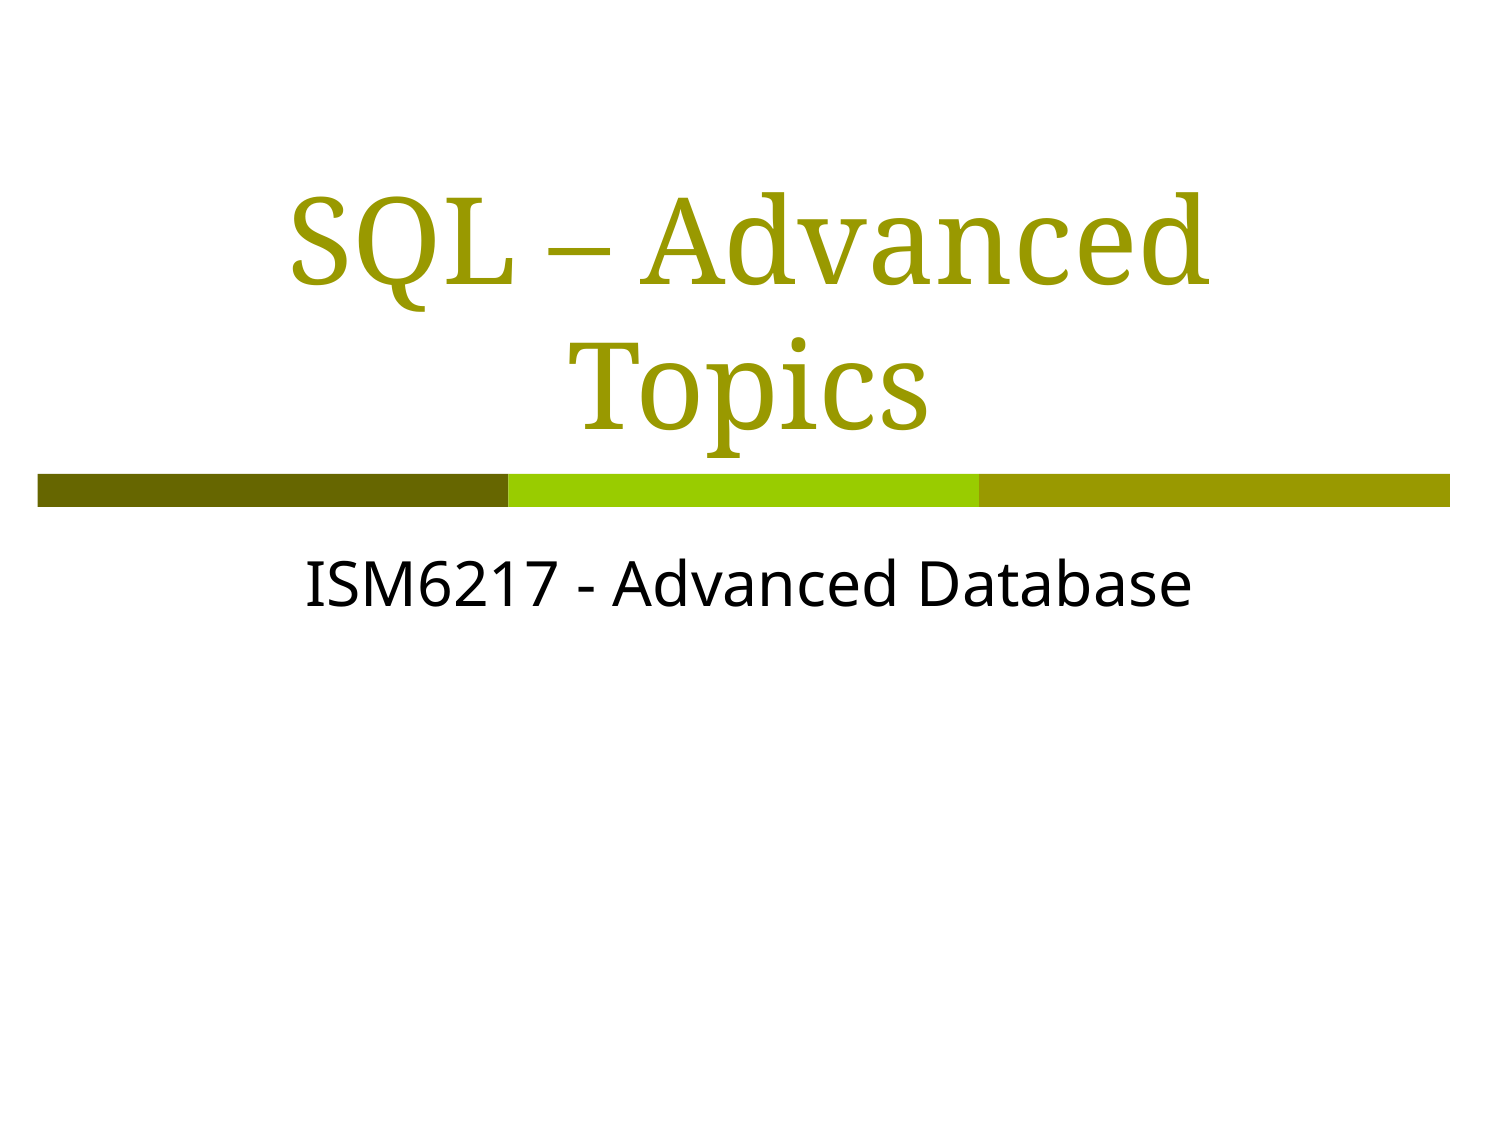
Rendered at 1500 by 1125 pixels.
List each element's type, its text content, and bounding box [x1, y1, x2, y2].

title SQL – Advanced Topics [112, 112, 1388, 462]
subtitle ISM6217 - Advanced Database [224, 536, 1276, 900]
